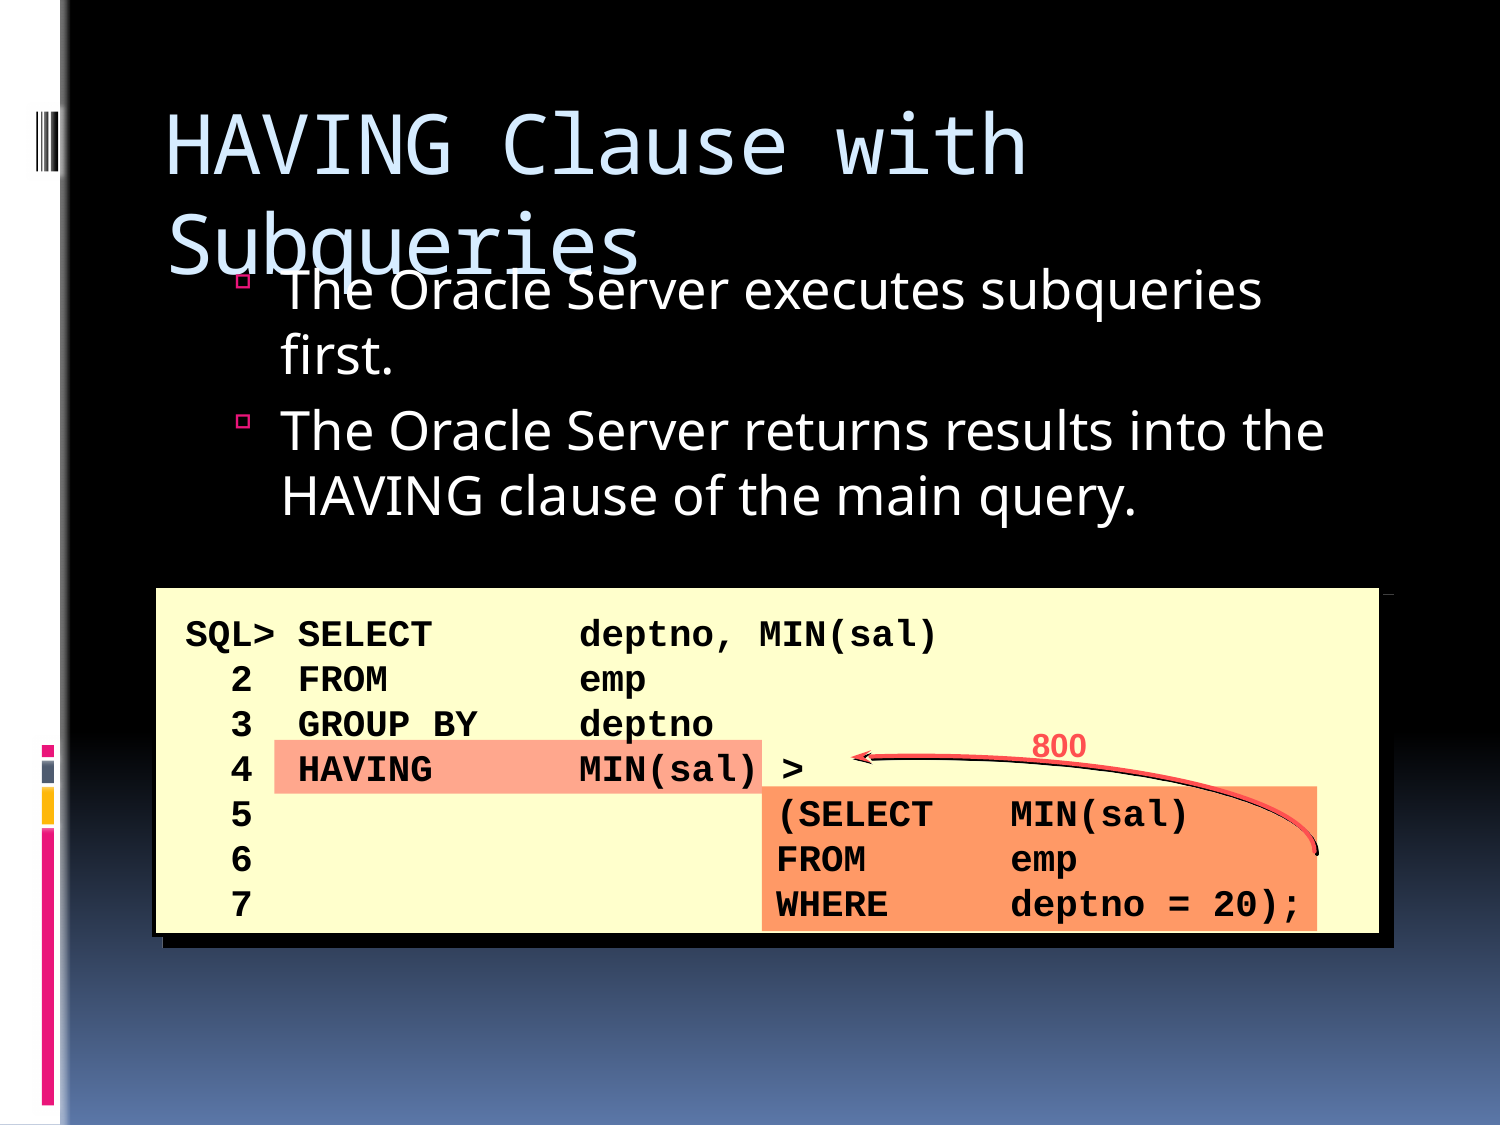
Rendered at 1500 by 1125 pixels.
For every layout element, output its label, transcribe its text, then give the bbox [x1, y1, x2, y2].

list The Oracle Server executes subqueries first. The Oracle Server returns results into the HAVING clause of the main query. [144, 247, 1356, 554]
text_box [274, 708, 1318, 932]
title HAVING Clause with Subqueries [150, 83, 1425, 234]
text_box [154, 585, 1382, 936]
text_box SQL> SELECT deptno, MIN(sal) 2 FROM emp 3 GROUP BY deptno 4 HAVING MIN(sal) > 5 (SELECT MIN(sal) 6 FROM emp 7 WHERE deptno = 20); [170, 590, 1347, 944]
